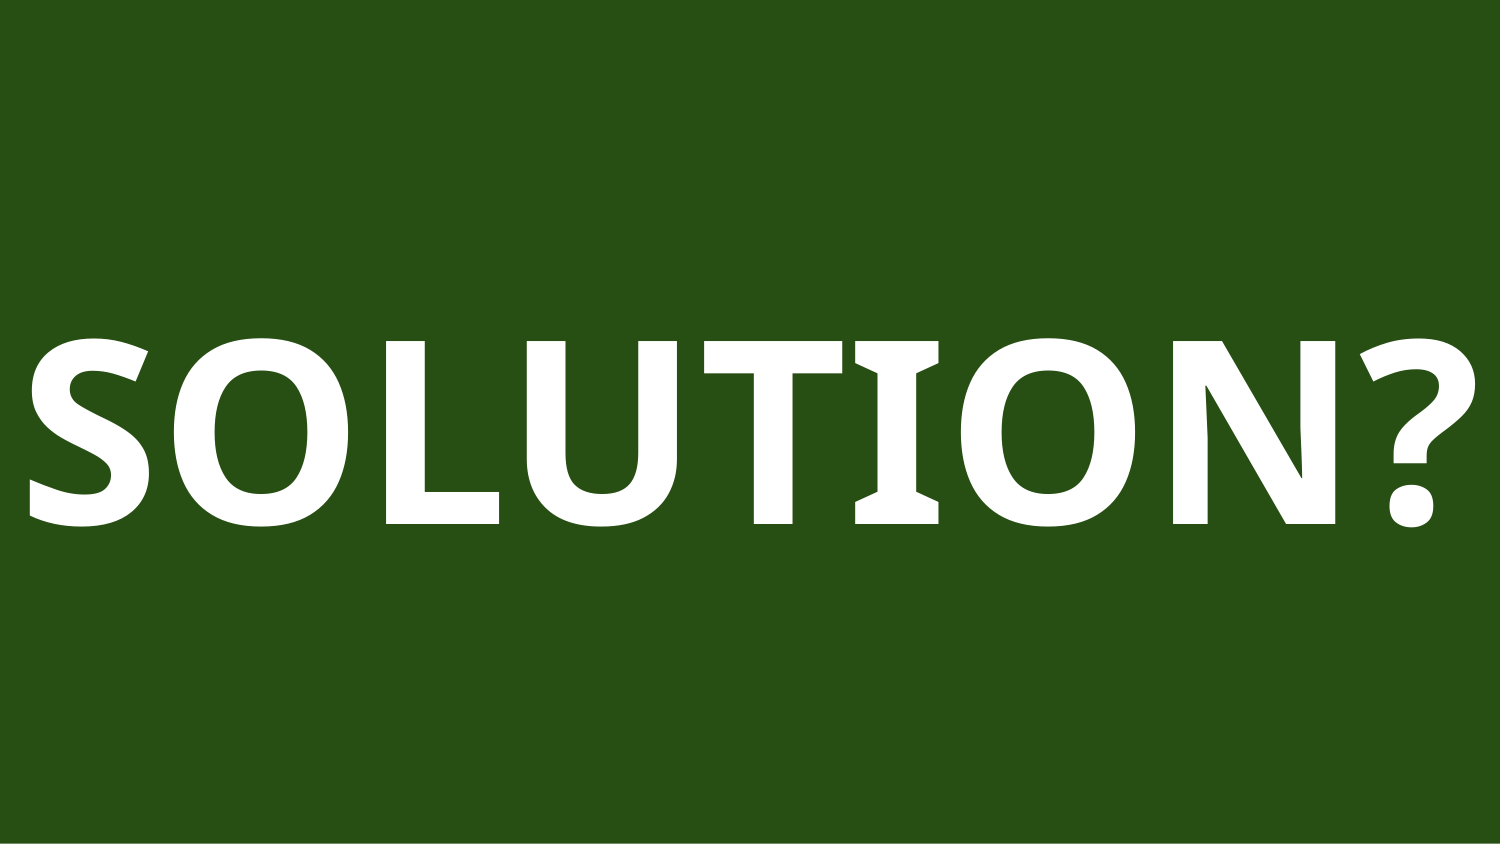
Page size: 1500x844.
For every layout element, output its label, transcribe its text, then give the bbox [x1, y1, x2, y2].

title SOLUTION? [0, 0, 1500, 844]
